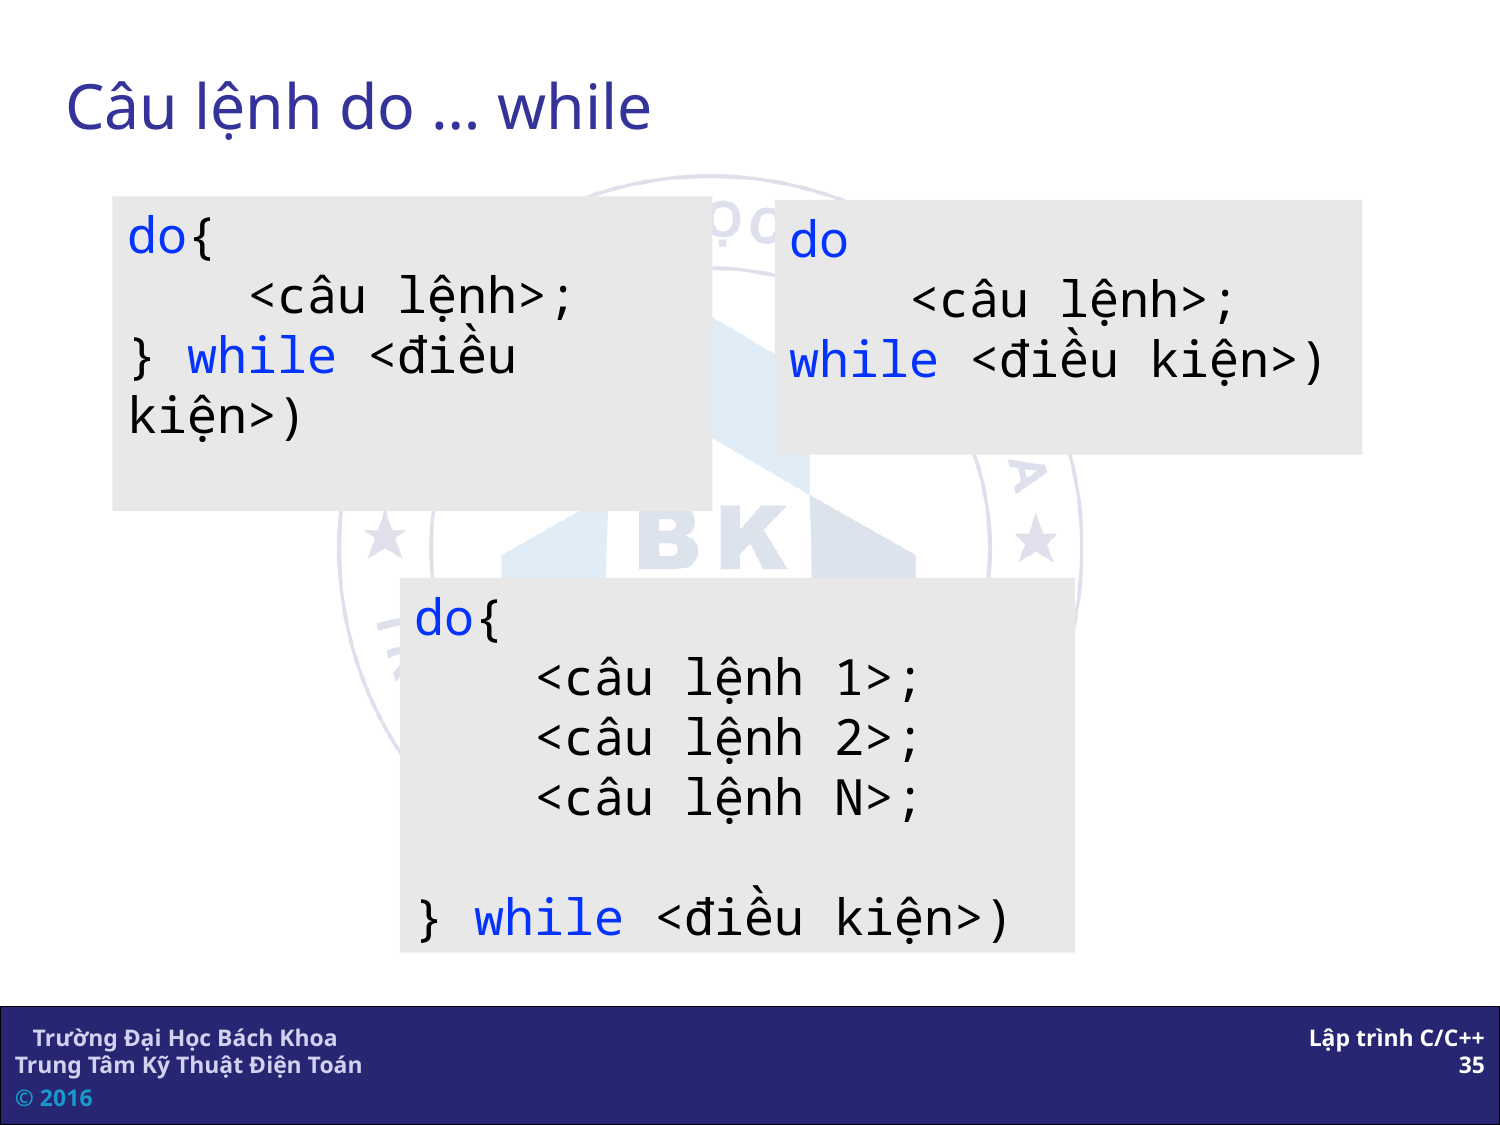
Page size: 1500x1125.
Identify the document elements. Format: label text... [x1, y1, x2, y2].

text_box do{ <câu lệnh 1>; <câu lệnh 2>; <câu lệnh N>; } while <điều kiện>) [399, 577, 1075, 953]
text_box do <câu lệnh>; while <điều kiện>) [774, 199, 1363, 455]
title Câu lệnh do … while [50, 12, 1463, 150]
text_box do{ <câu lệnh>; } while <điều kiện>) [112, 196, 713, 512]
picture [337, 174, 1083, 921]
